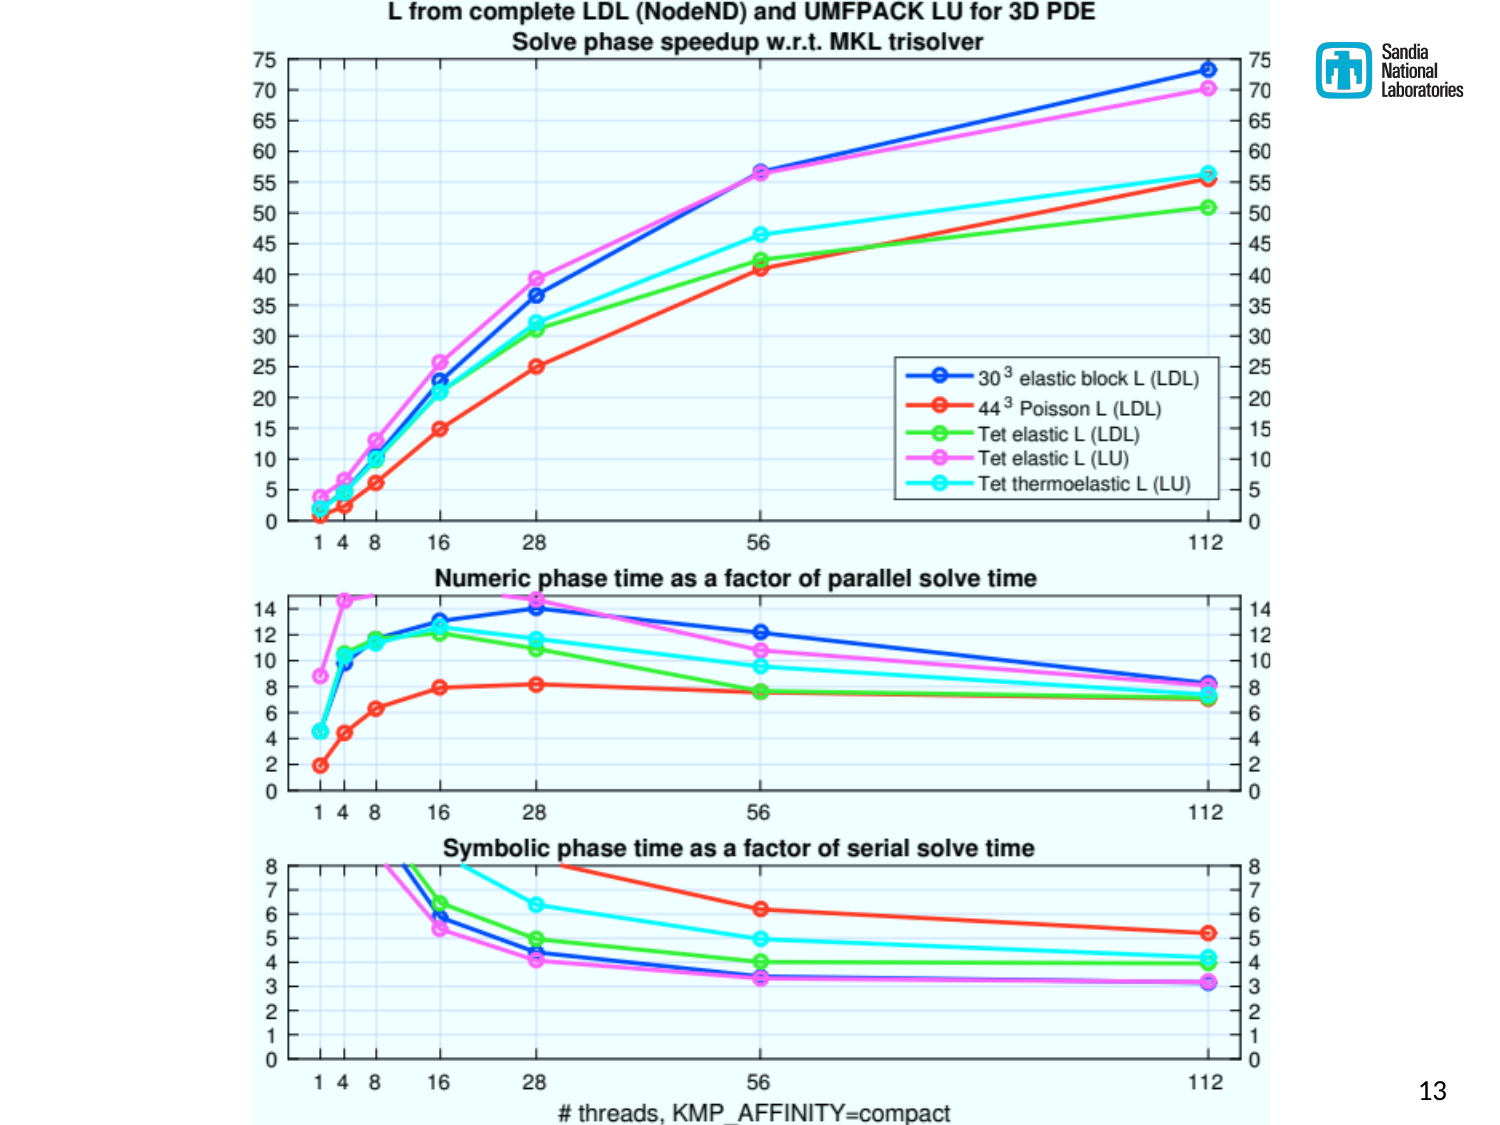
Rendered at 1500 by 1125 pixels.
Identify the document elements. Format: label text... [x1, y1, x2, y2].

slide_number 13 [1362, 1063, 1463, 1125]
picture [1312, 37, 1467, 105]
picture [251, 0, 1271, 1125]
